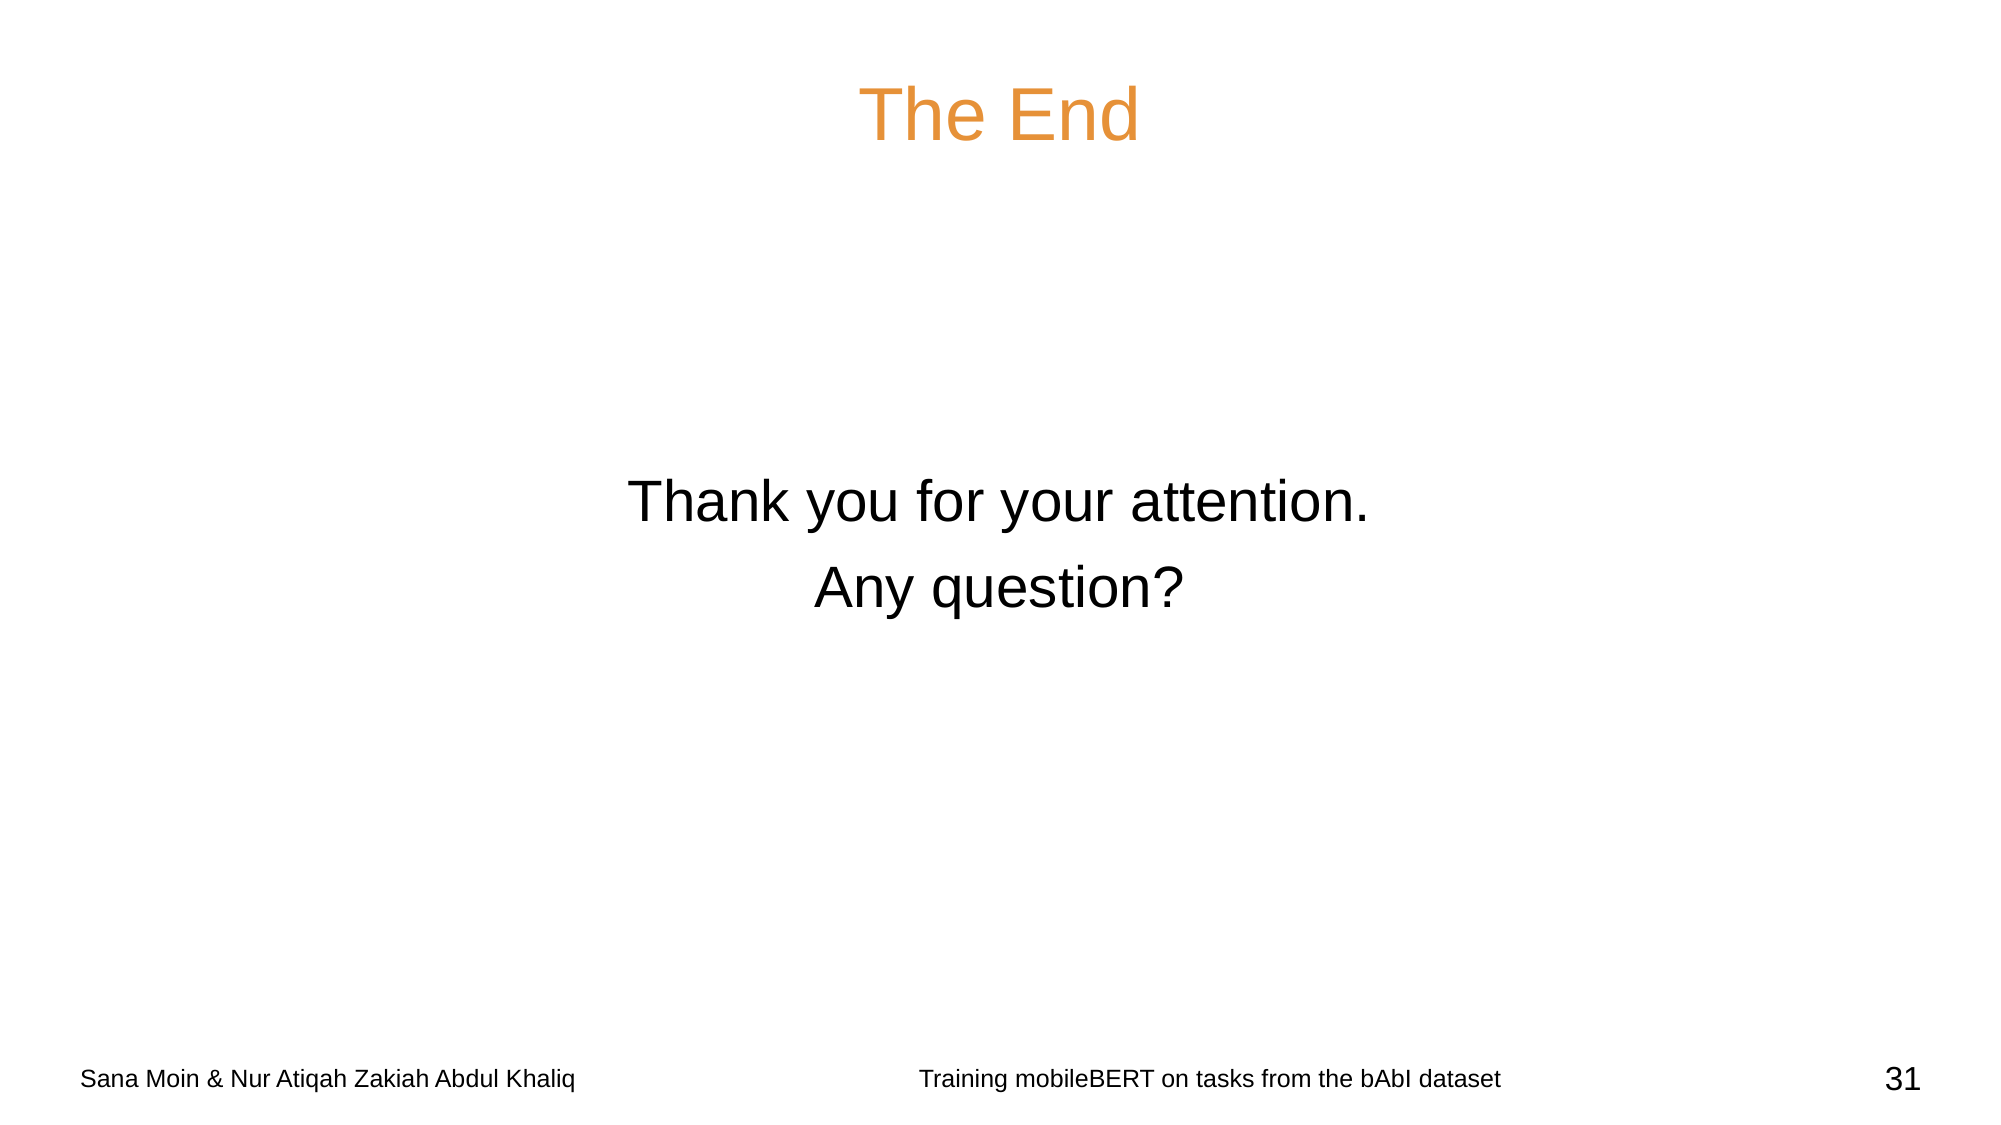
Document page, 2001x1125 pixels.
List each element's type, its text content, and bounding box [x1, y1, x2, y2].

title The End [78, 24, 1922, 163]
slide_number Sana Moin & Nur Atiqah Zakiah Abdul Khaliq [63, 1038, 594, 1116]
footer Training mobileBERT on tasks from the bAbI dataset [624, 1038, 1797, 1116]
slide_number ‹#› [1828, 1038, 1937, 1116]
list Thank you for your attention. Any question? [78, 224, 1922, 1029]
